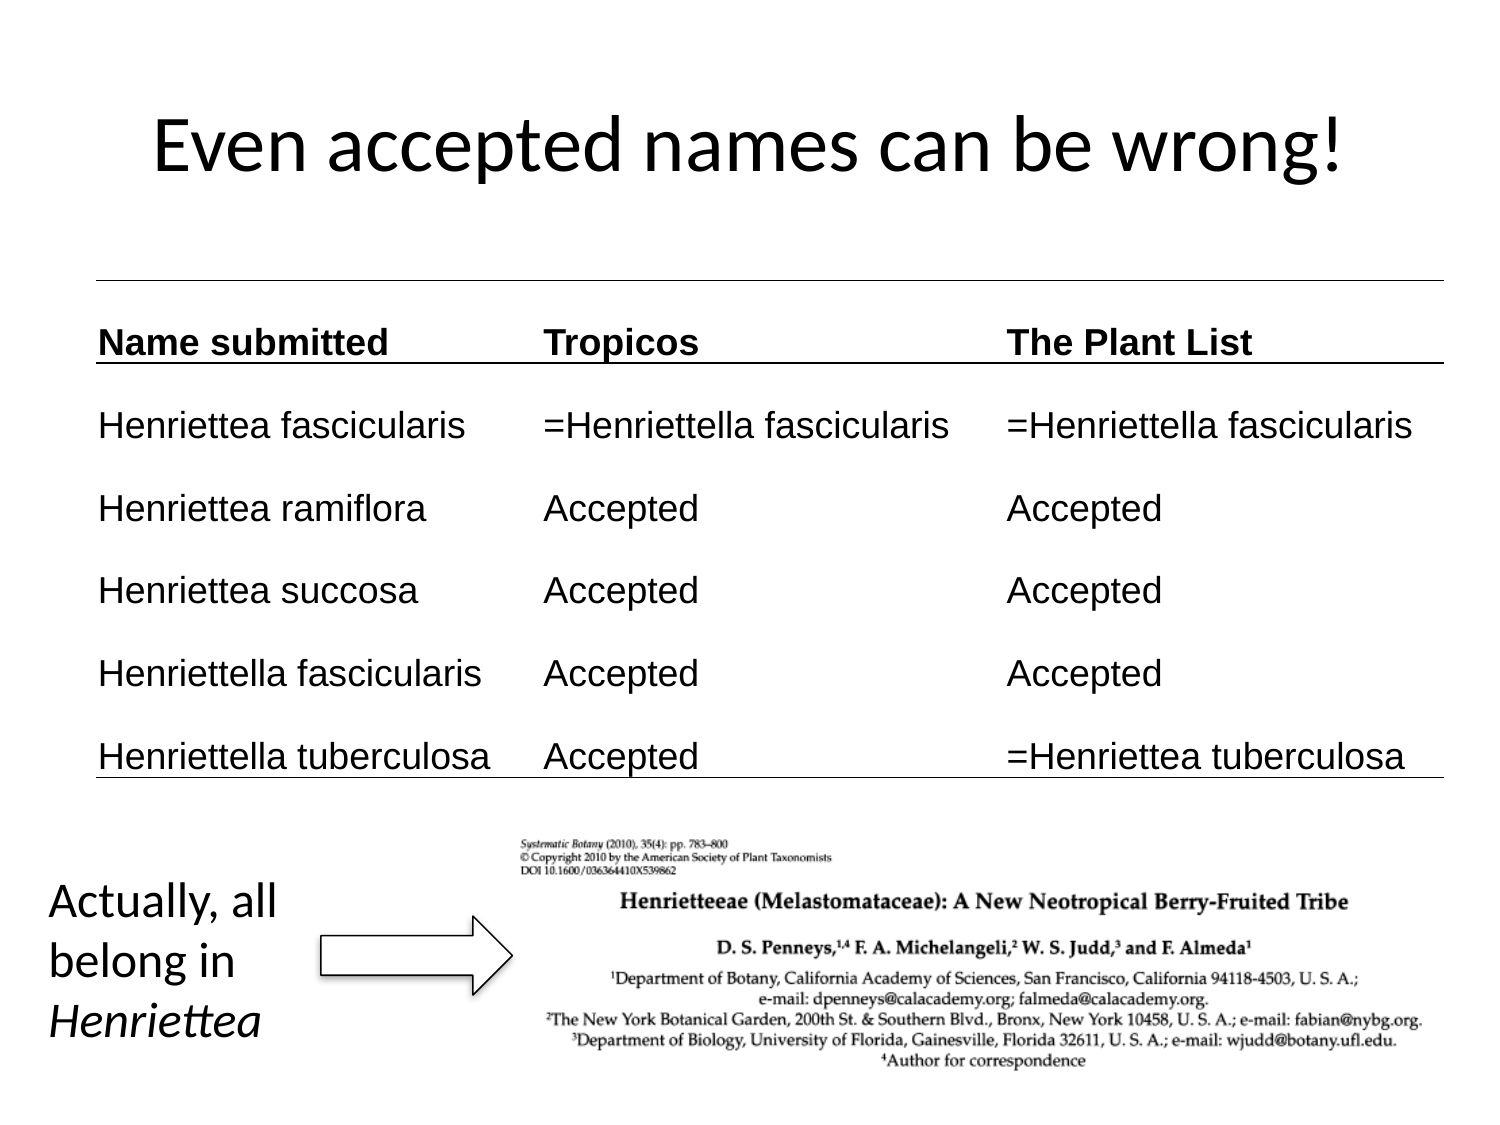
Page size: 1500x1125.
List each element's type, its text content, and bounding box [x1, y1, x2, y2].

table_header Tropicos [541, 281, 1005, 362]
table_header Name submitted [96, 281, 541, 362]
table_cell Accepted [1005, 612, 1444, 695]
table_cell Accepted [541, 446, 1005, 529]
table_cell Henriettea succosa [96, 529, 541, 612]
table_cell Accepted [1005, 446, 1444, 529]
table_cell Accepted [541, 695, 1005, 777]
text_box Actually, all belong in Henriettea [33, 860, 431, 1056]
table_cell Henriettella fascicularis [96, 612, 541, 695]
table_cell Accepted [541, 612, 1005, 695]
text_box [320, 915, 475, 996]
picture [480, 811, 1472, 1080]
title Even accepted names can be wrong! [75, 45, 1425, 233]
table_cell =Henriettella fascicularis [541, 364, 1005, 446]
table_cell Accepted [1005, 529, 1444, 612]
table_cell =Henriettella fascicularis [1005, 364, 1444, 446]
table_cell Henriettea fascicularis [96, 364, 541, 446]
table_cell Henriettea ramiflora [96, 446, 541, 529]
table_header The Plant List [1005, 281, 1444, 362]
table_cell Accepted [541, 529, 1005, 612]
table_cell Henriettella tuberculosa [96, 695, 541, 777]
table_cell =Henriettea tuberculosa [1005, 695, 1444, 777]
